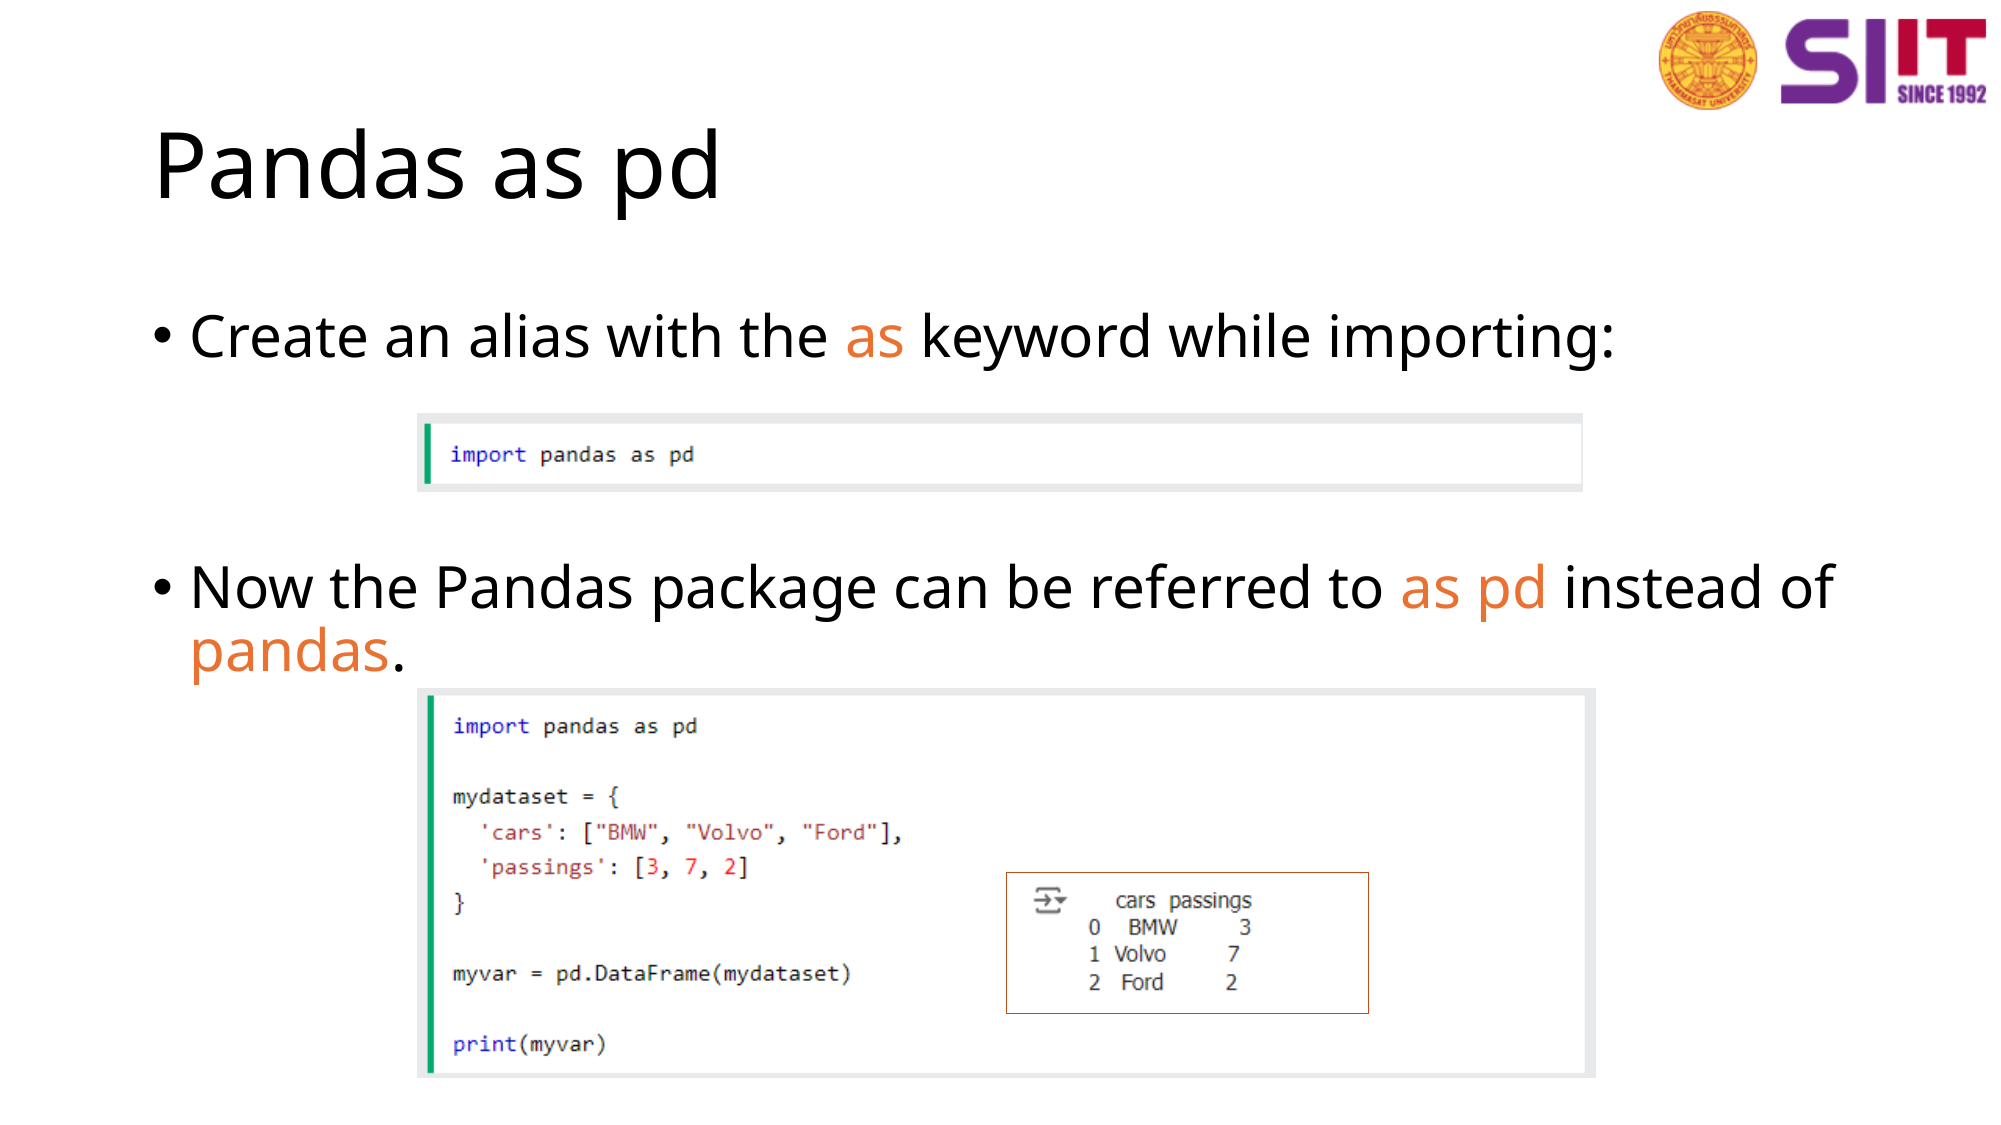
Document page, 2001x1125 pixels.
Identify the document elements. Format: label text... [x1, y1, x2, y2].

picture [416, 413, 1584, 493]
picture [416, 687, 1596, 1078]
list Create an alias with the as keyword while importing: Now the Pandas package can be referred to as pd instead of pandas. [137, 299, 1863, 1014]
picture [1637, 0, 2001, 134]
title Pandas as pd [137, 59, 1863, 278]
